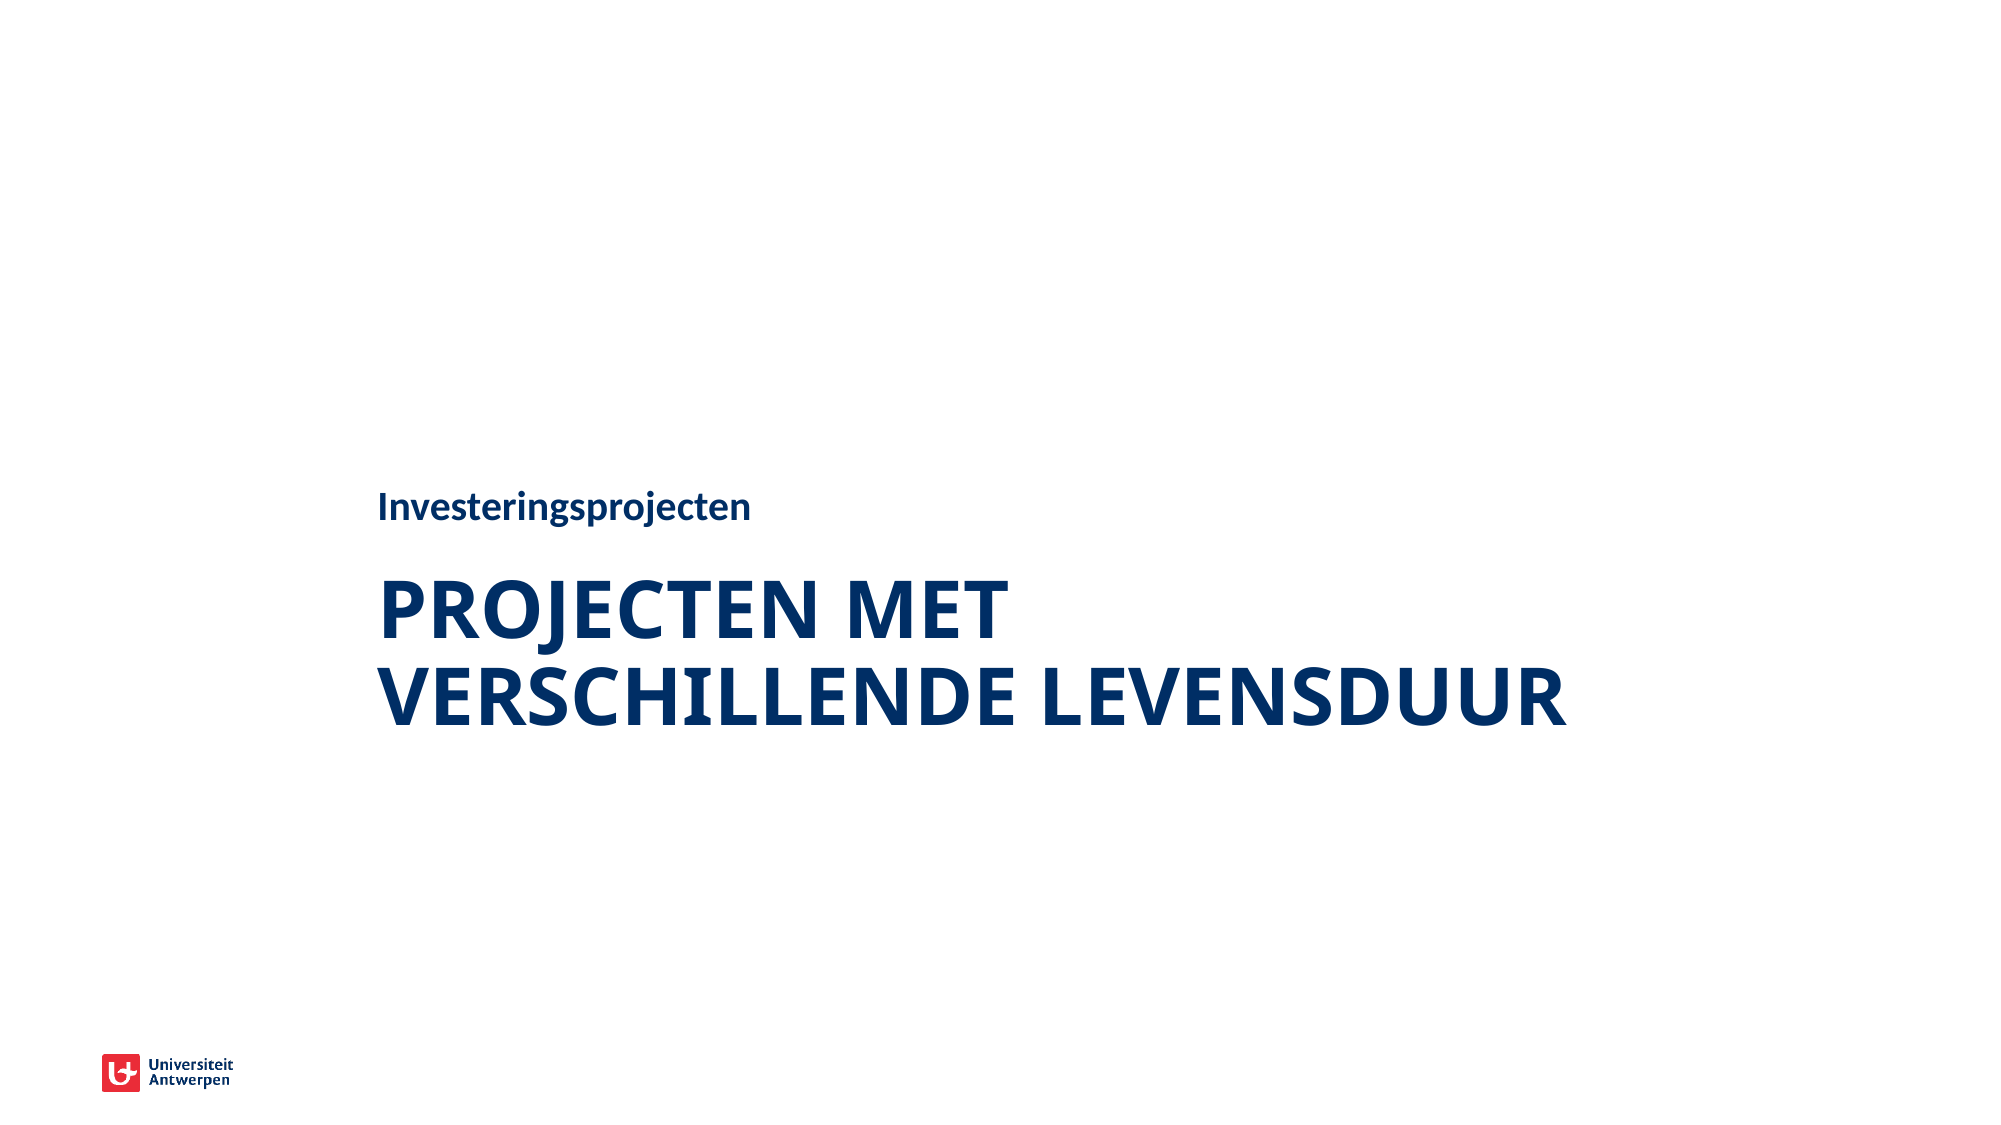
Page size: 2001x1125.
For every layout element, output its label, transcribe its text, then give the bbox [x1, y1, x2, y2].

picture [102, 1054, 233, 1092]
title Projecten met verschillende levensduur [362, 562, 1638, 786]
list Investeringsprojecten [362, 290, 1638, 537]
